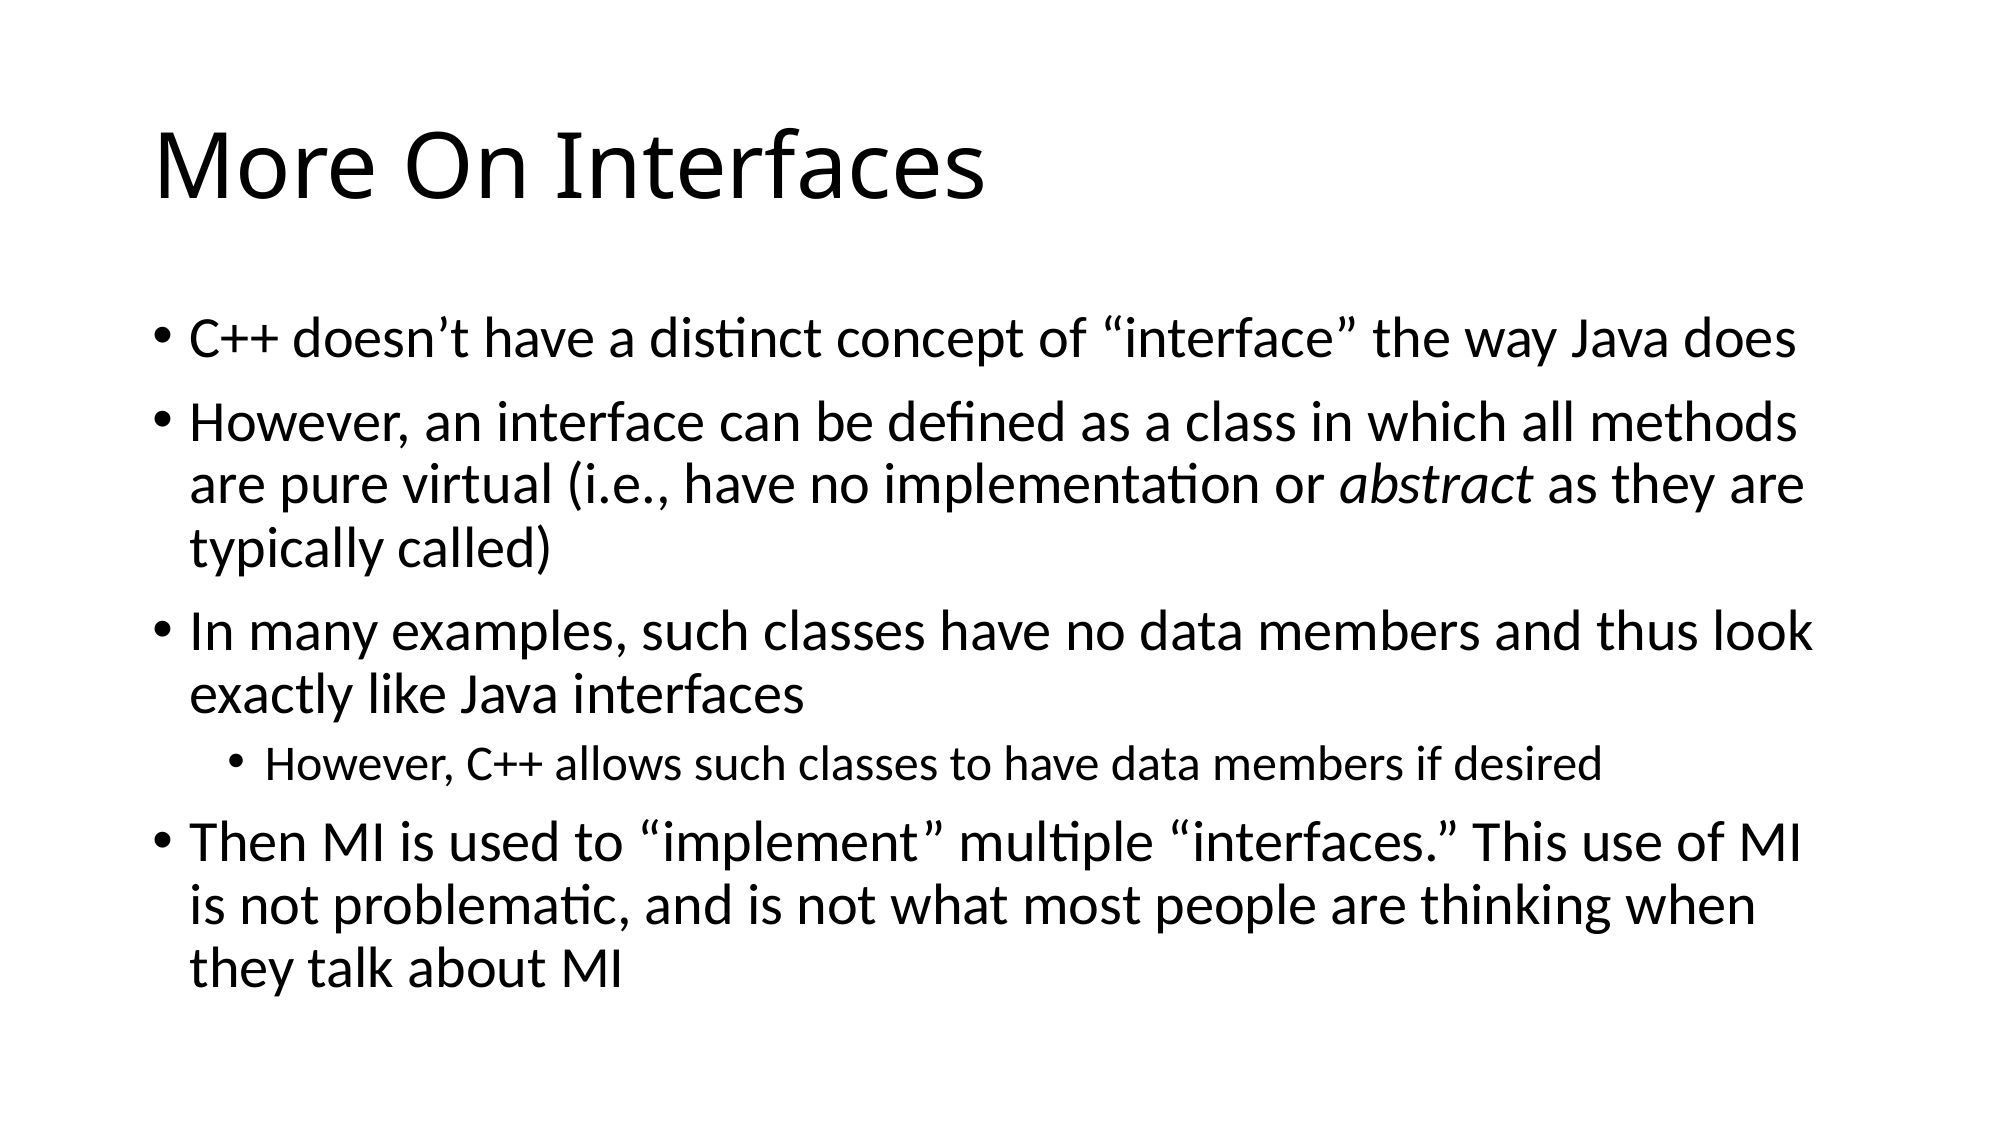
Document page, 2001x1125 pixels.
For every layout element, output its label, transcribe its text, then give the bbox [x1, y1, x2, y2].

title More On Interfaces [137, 59, 1863, 278]
list C++ doesn’t have a distinct concept of “interface” the way Java does However, an interface can be defined as a class in which all methods are pure virtual (i.e., have no implementation or abstract as they are typically called) In many examples, such classes have no data members and thus look exactly like Java interfaces However, C++ allows such classes to have data members if desired Then MI is used to “implement” multiple “interfaces.” This use of MI is not problematic, and is not what most people are thinking when they talk about MI [137, 299, 1863, 1014]
